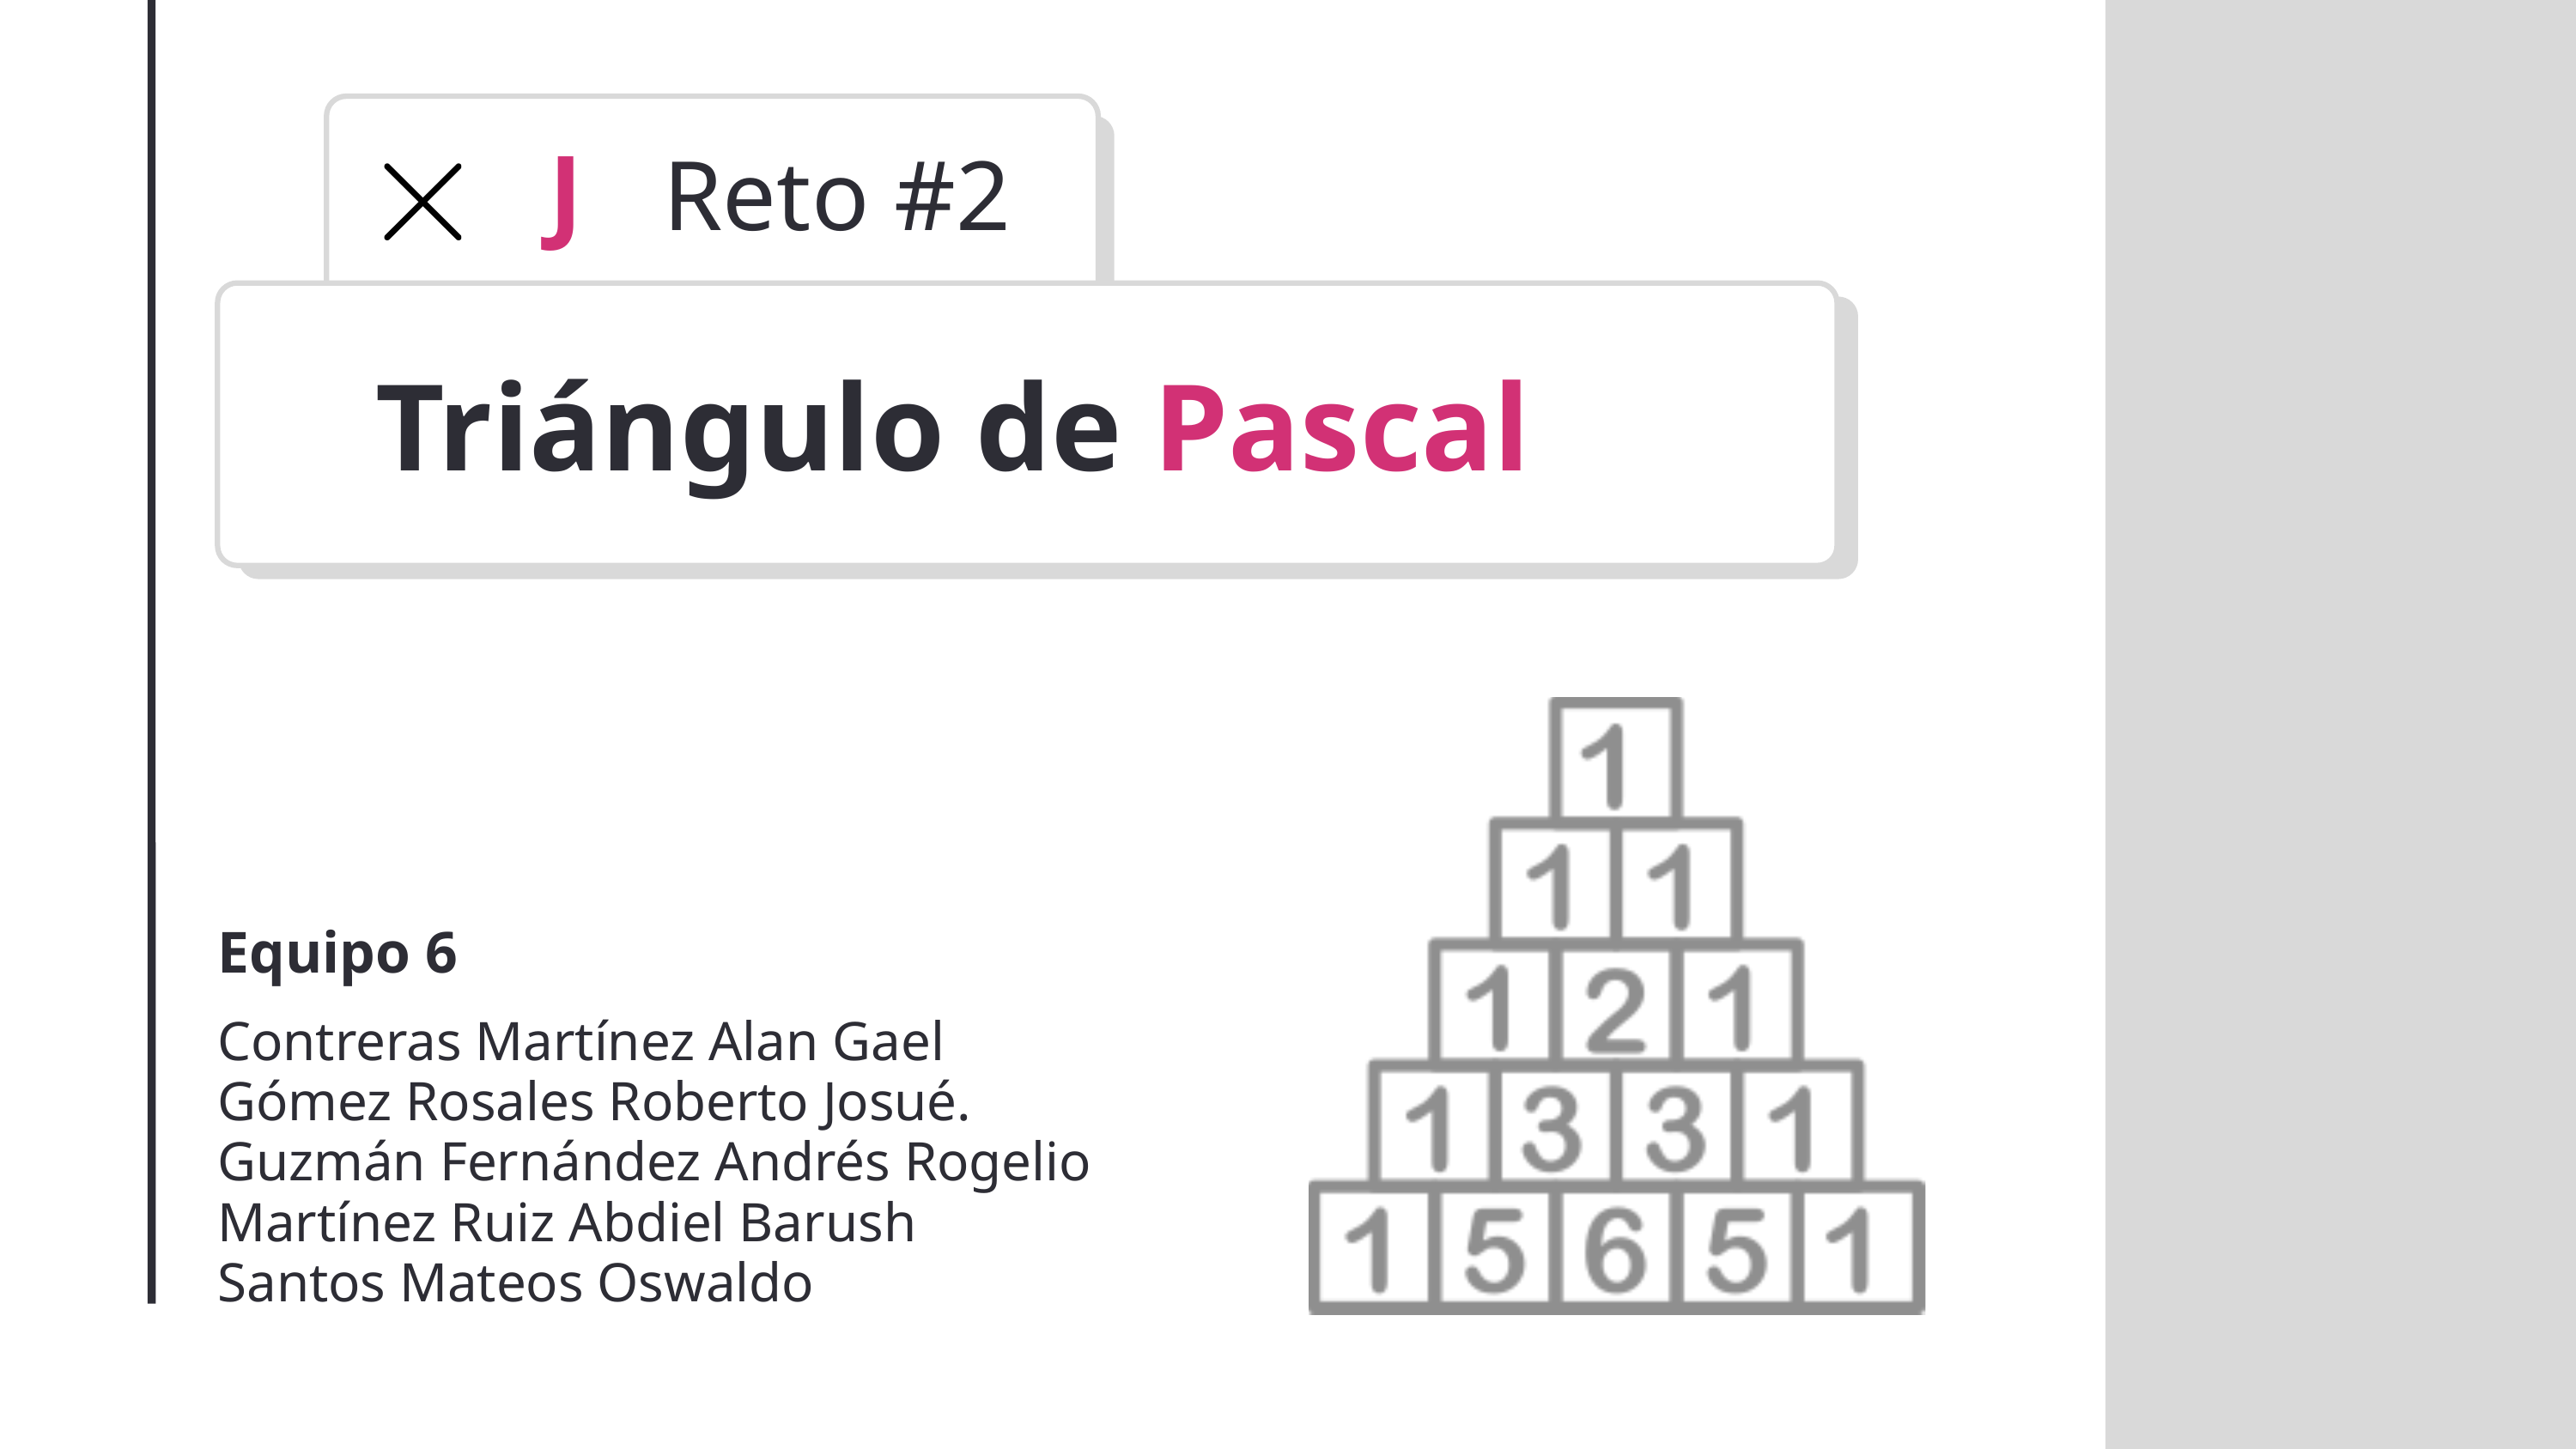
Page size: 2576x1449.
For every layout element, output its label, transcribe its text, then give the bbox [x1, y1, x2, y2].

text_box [1103, 115, 1115, 282]
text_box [2105, 0, 2576, 1449]
text_box Equipo 6 [217, 919, 495, 985]
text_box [238, 296, 1859, 579]
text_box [217, 282, 1838, 566]
text_box Contreras Martínez Alan Gael Gómez Rosales Roberto Josué. Guzmán Fernández Andrés Rogelio Martínez Ruiz Abdiel Barush Santos Mateos Oswaldo [217, 1010, 1224, 1313]
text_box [325, 95, 1099, 282]
text_box [1309, 697, 1926, 1315]
